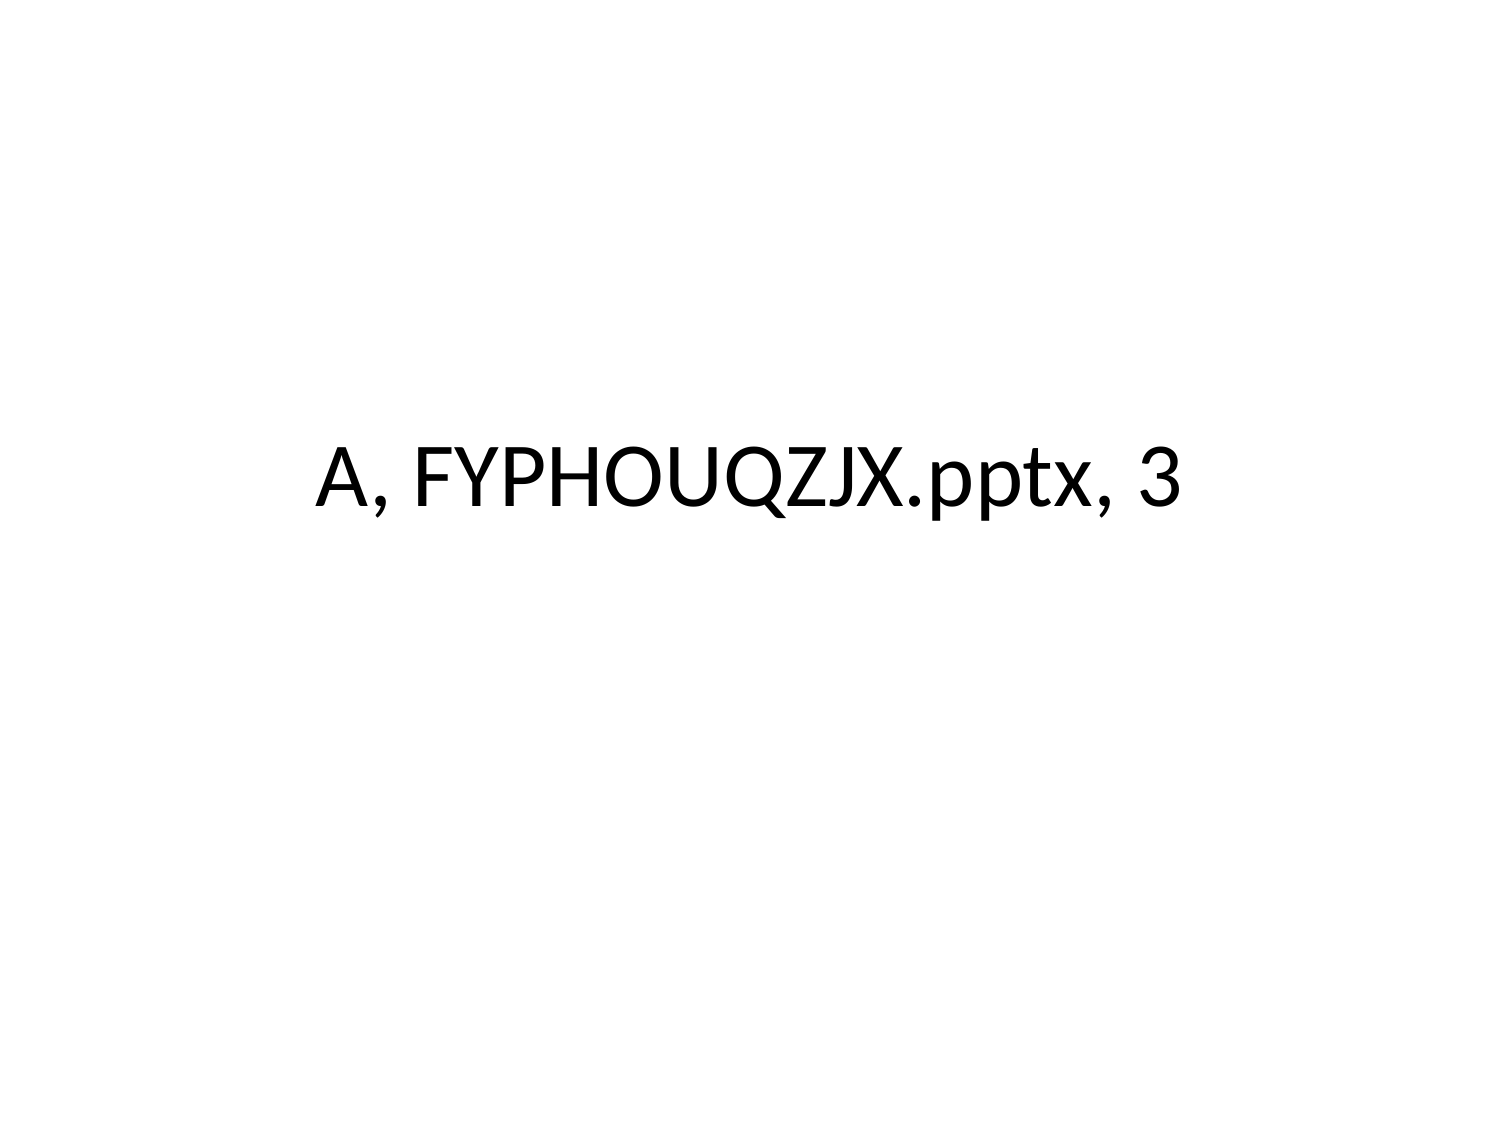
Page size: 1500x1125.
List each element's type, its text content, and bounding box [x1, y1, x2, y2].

title A, FYPHOUQZJX.pptx, 3 [112, 349, 1388, 591]
